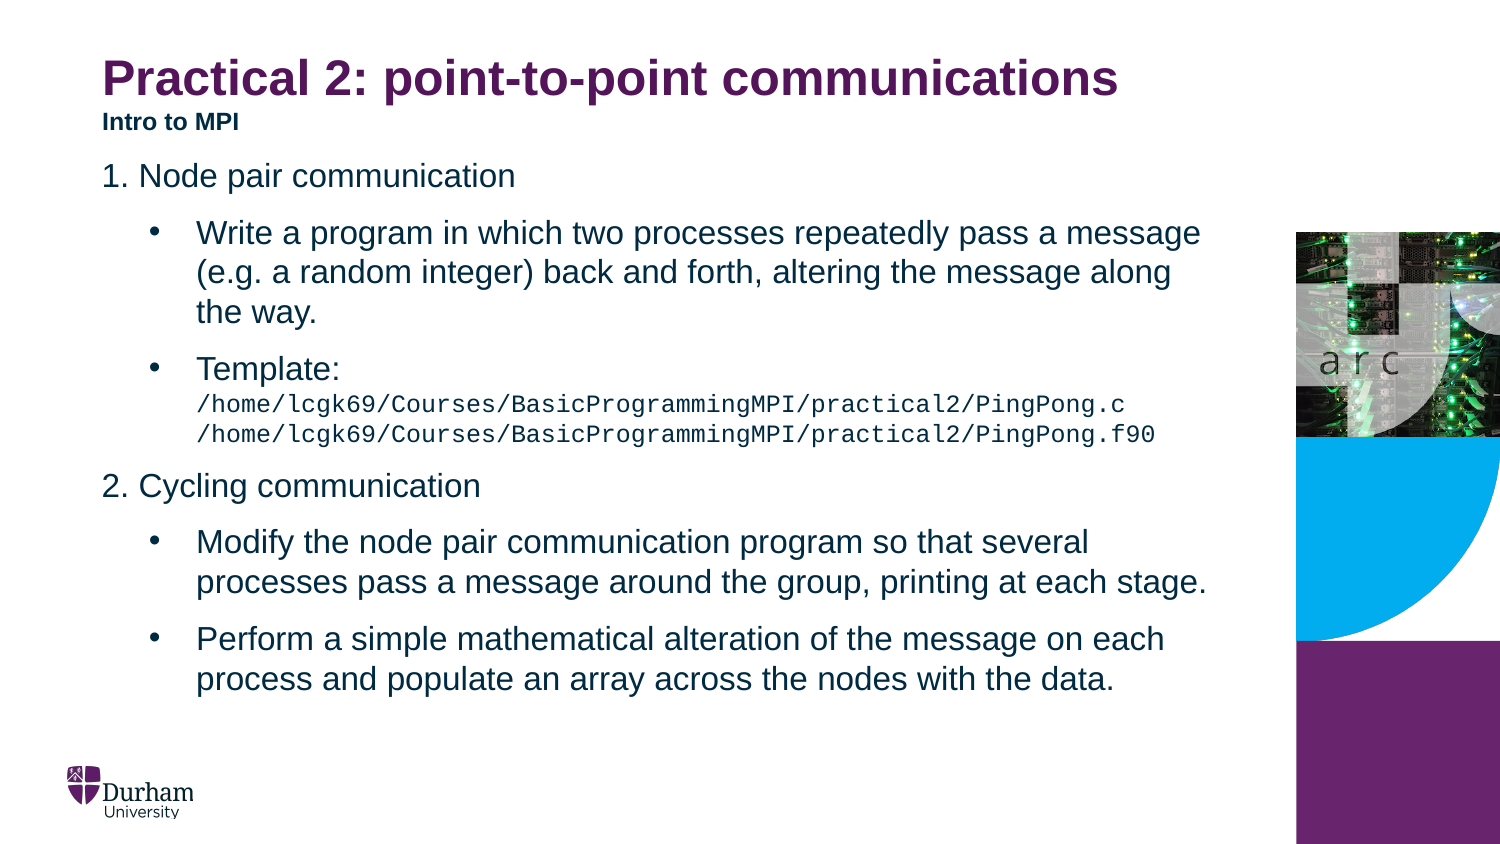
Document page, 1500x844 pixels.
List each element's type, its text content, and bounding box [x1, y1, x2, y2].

list 1. Node pair communication Write a program in which two processes repeatedly pass a message (e.g. a random integer) back and forth, altering the message along the way. Template: /home/lcgk69/Courses/BasicProgrammingMPI/practical2/PingPong.c /home/lcgk69/Courses/BasicProgrammingMPI/practical2/PingPong.f90 2. Cycling communication Modify the node pair communication program so that several processes pass a message around the group, printing at each stage. Perform a simple mathematical alteration of the message on each process and populate an array across the nodes with the data. [101, 154, 1215, 740]
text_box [1295, 232, 1500, 844]
title Practical 2: point-to-point communications Intro to MPI [101, 45, 1399, 187]
picture [67, 766, 193, 819]
